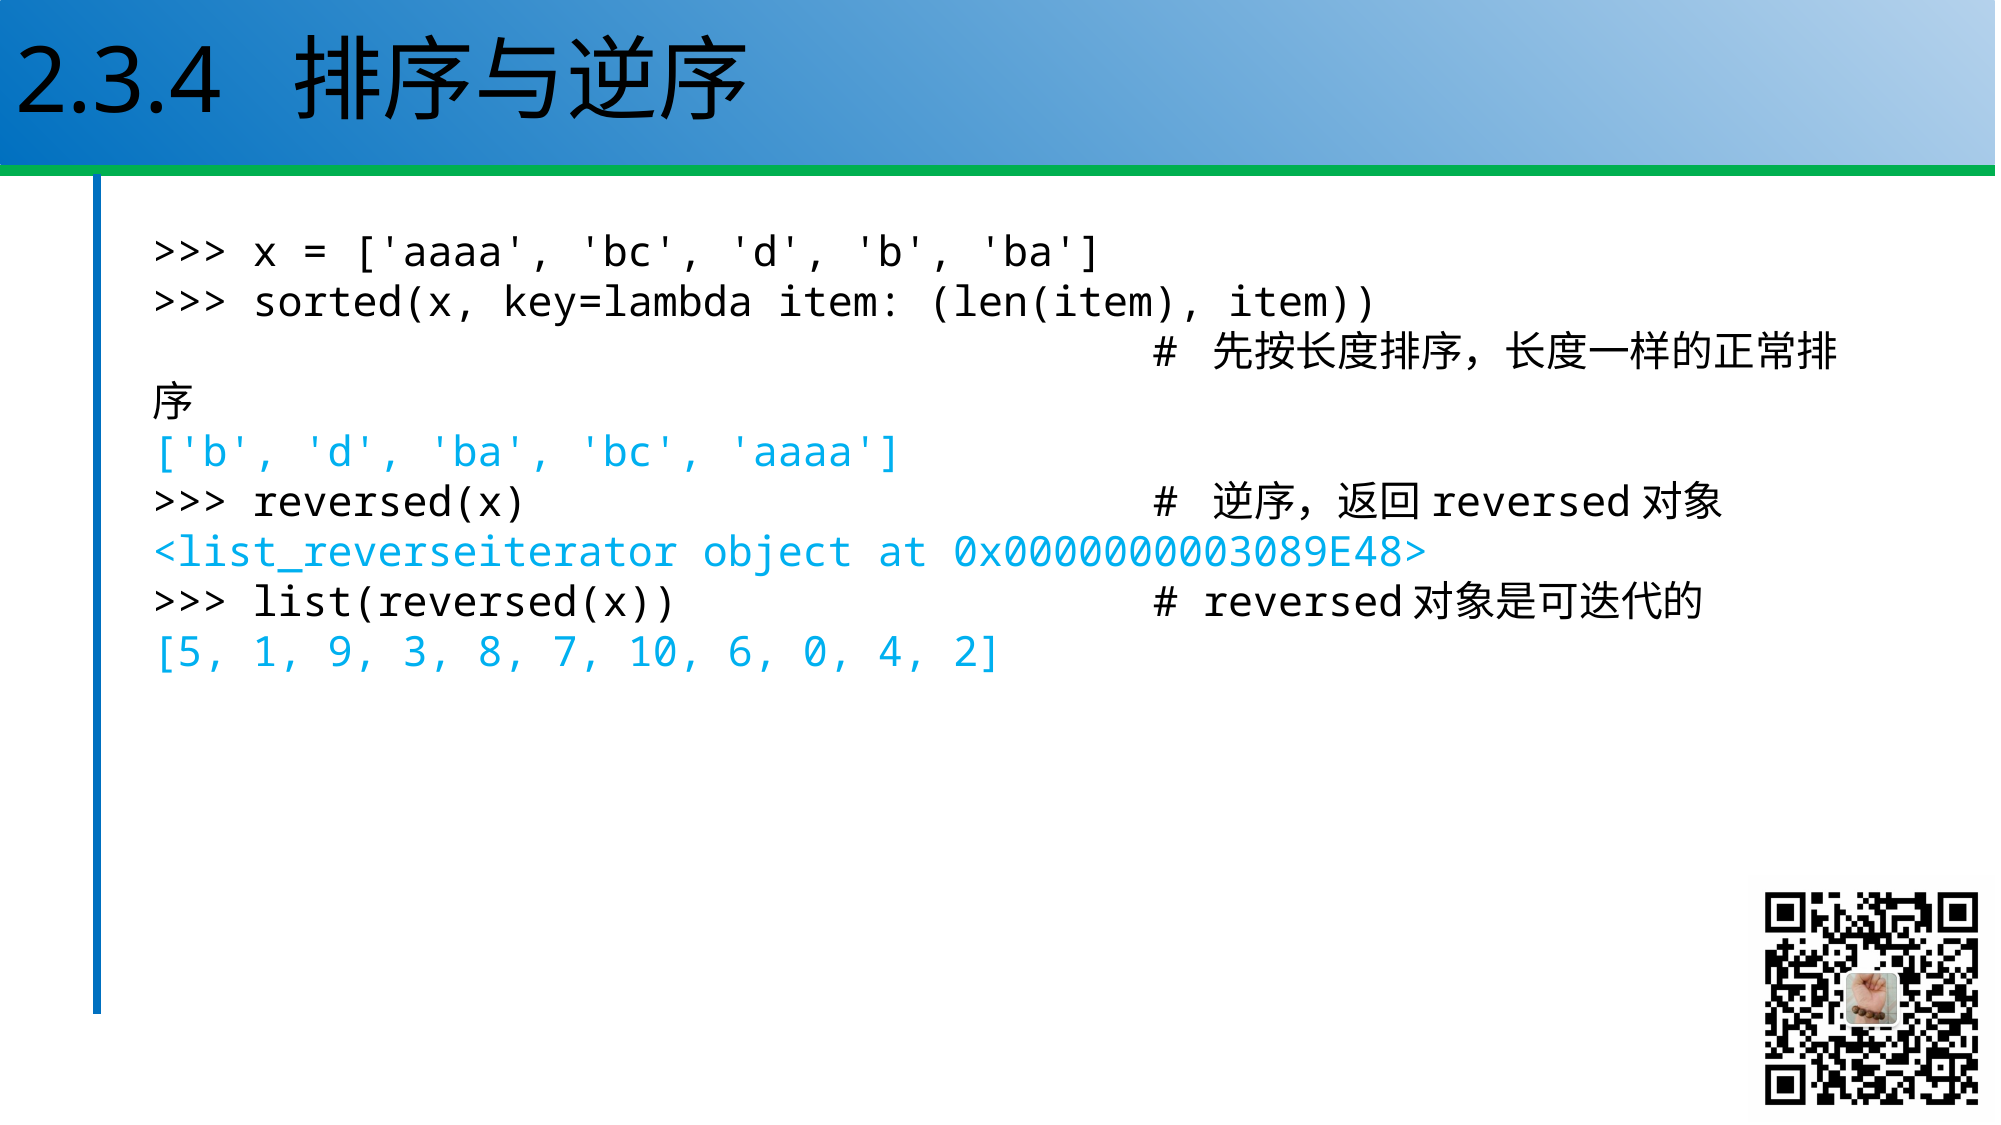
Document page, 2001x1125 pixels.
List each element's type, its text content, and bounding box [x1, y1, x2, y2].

title 2.3.4 排序与逆序 [0, 0, 1995, 165]
slide_number [1412, 1042, 1863, 1103]
picture [1748, 875, 1995, 1122]
list >>> x = ['aaaa', 'bc', 'd', 'b', 'ba'] >>> sorted(x, key=lambda item: (len(item), item)) # 先按长度排序，长度一样的正常排序 ['b', 'd', 'ba', 'bc', 'aaaa'] >>> reversed(x) # 逆序，返回reversed对象 <list_reverseiterator object at 0x0000000003089E48> >>> list(reversed(x)) # reversed对象是可迭代的 [5, 1, 9, 3, 8, 7, 10, 6, 0, 4, 2] [137, 216, 1863, 978]
